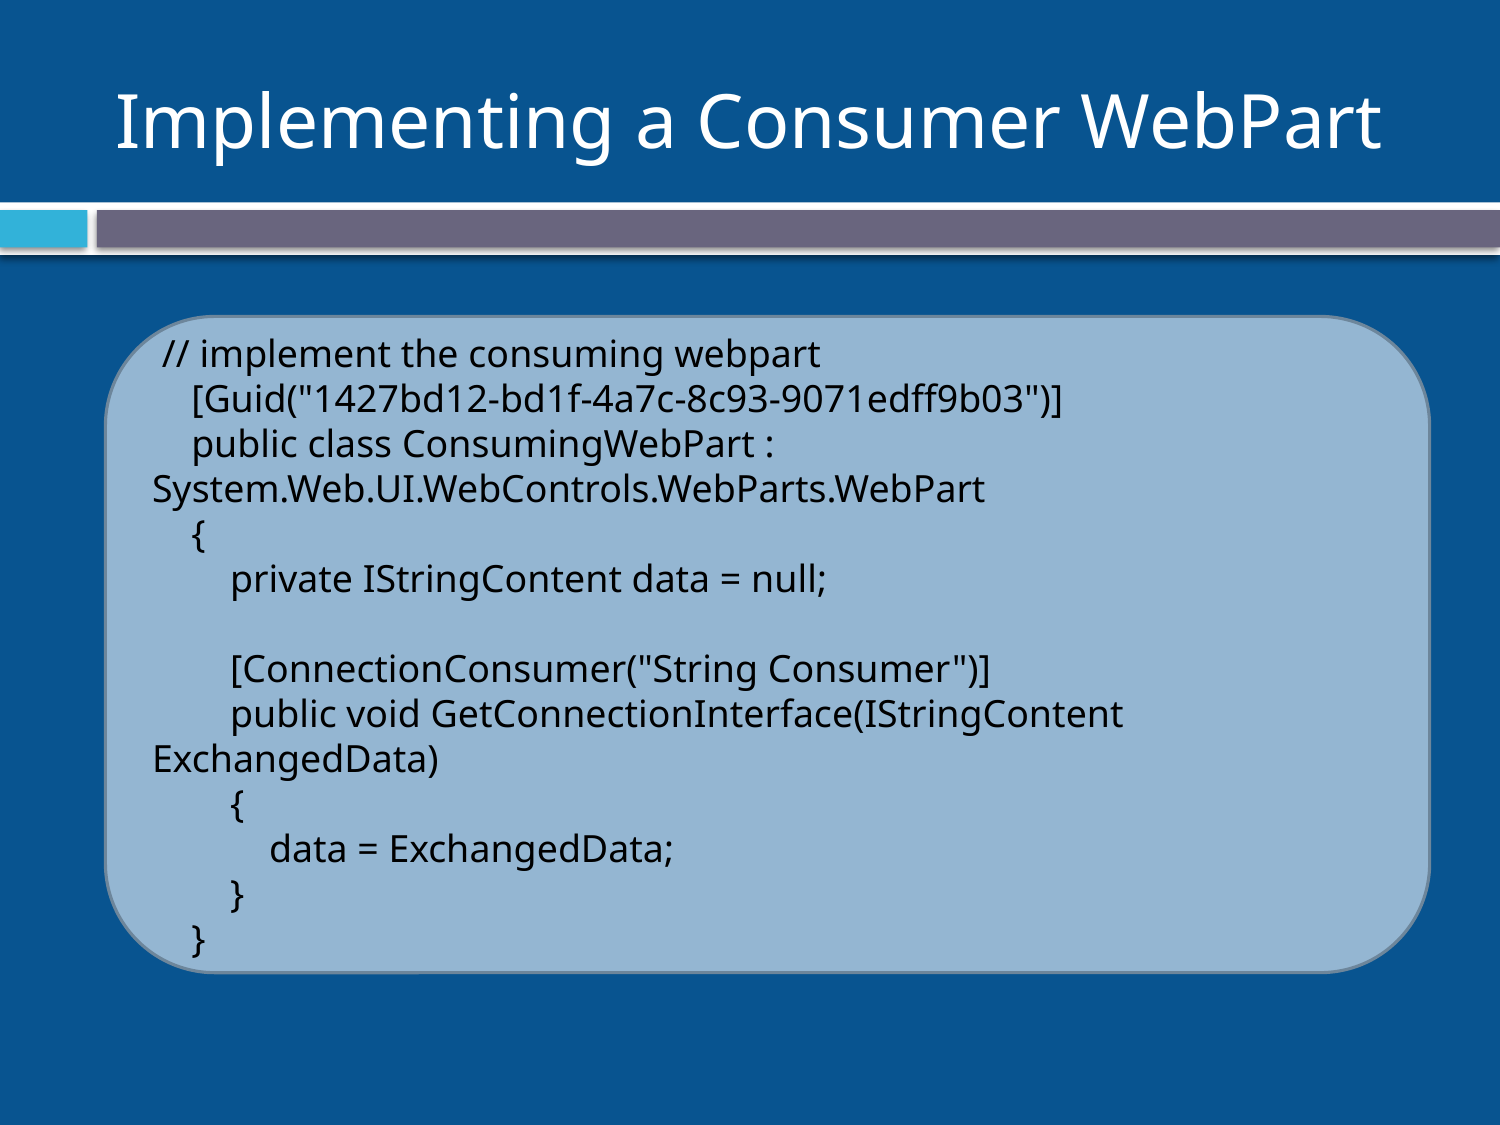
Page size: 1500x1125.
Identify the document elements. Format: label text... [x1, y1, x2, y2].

title Implementing a Consumer WebPart [100, 37, 1438, 200]
text_box // implement the consuming webpart [Guid("1427bd12-bd1f-4a7c-8c93-9071edff9b03")] public class ConsumingWebPart : System.Web.UI.WebControls.WebParts.WebPart { private IStringContent data = null; [ConnectionConsumer("String Consumer")] public void GetConnectionInterface(IStringContent ExchangedData) { data = ExchangedData; } } [103, 314, 1432, 975]
